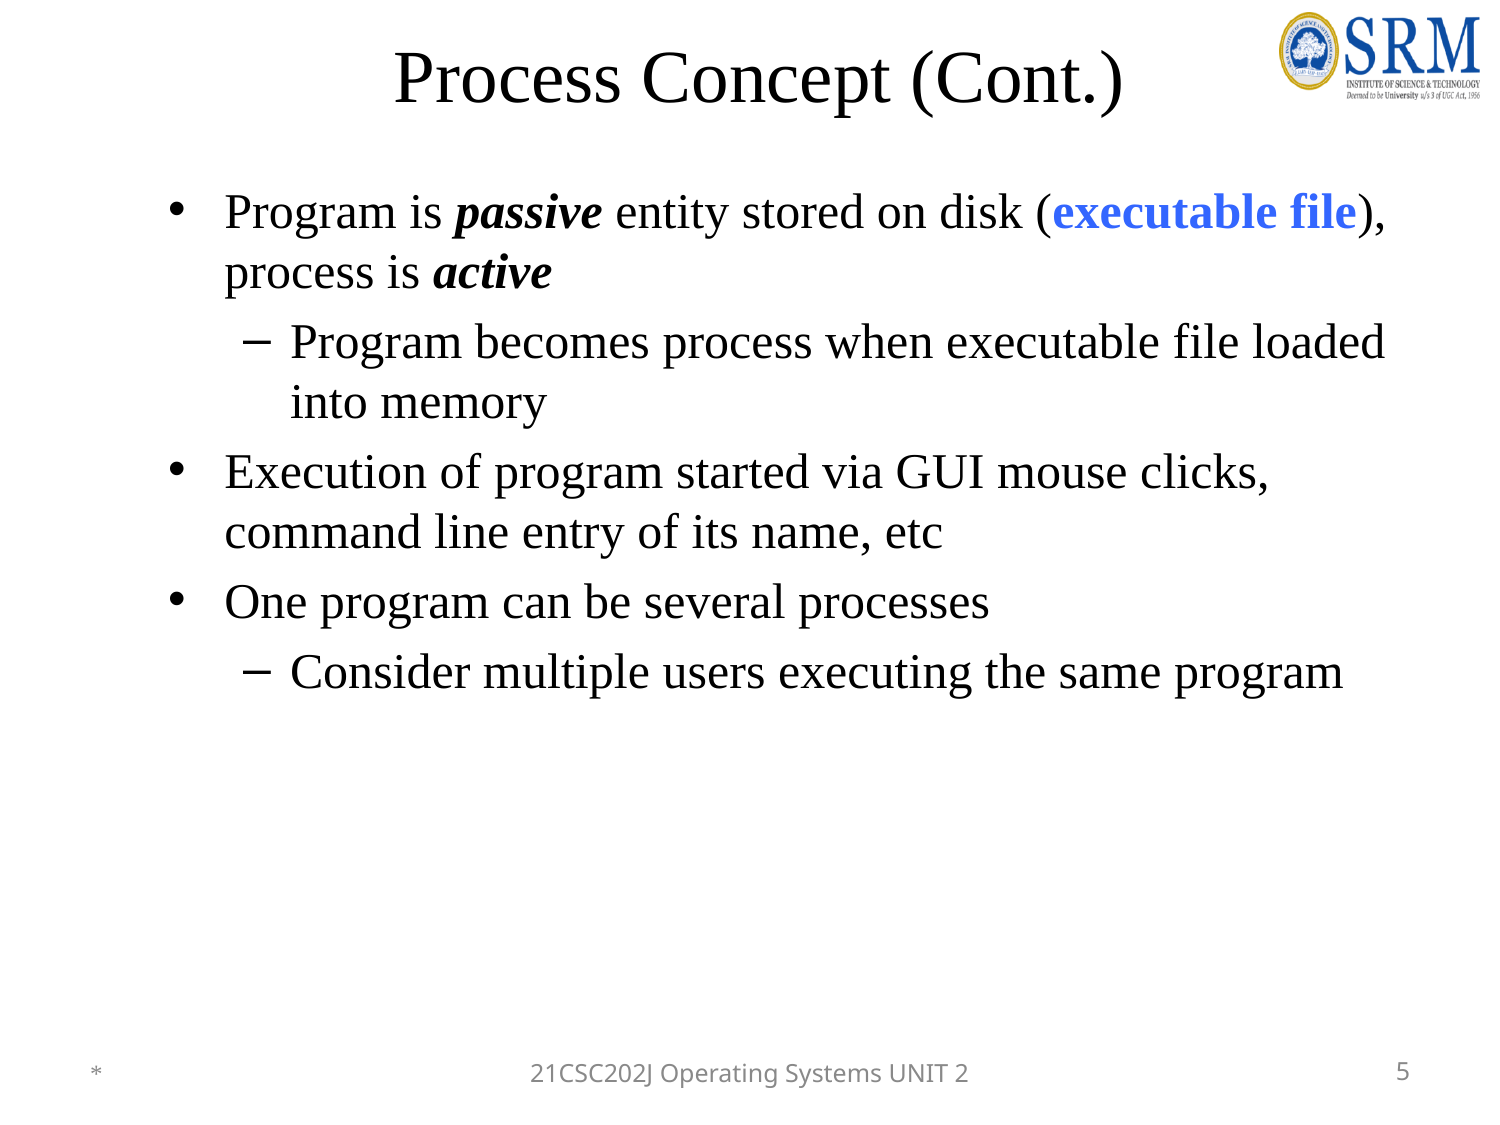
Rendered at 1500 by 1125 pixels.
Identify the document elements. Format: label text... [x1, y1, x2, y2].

picture [1279, 12, 1480, 100]
text_box * [75, 1042, 425, 1103]
list Program is passive entity stored on disk (executable file), process is active Program becomes process when executable file loaded into memory Execution of program started via GUI mouse clicks, command line entry of its name, etc One program can be several processes Consider multiple users executing the same program [153, 170, 1441, 956]
text_box 21CSC202J Operating Systems UNIT 2 [512, 1042, 988, 1103]
title Process Concept (Cont.) [258, 25, 1261, 121]
text_box ‹#› [1074, 1042, 1425, 1103]
